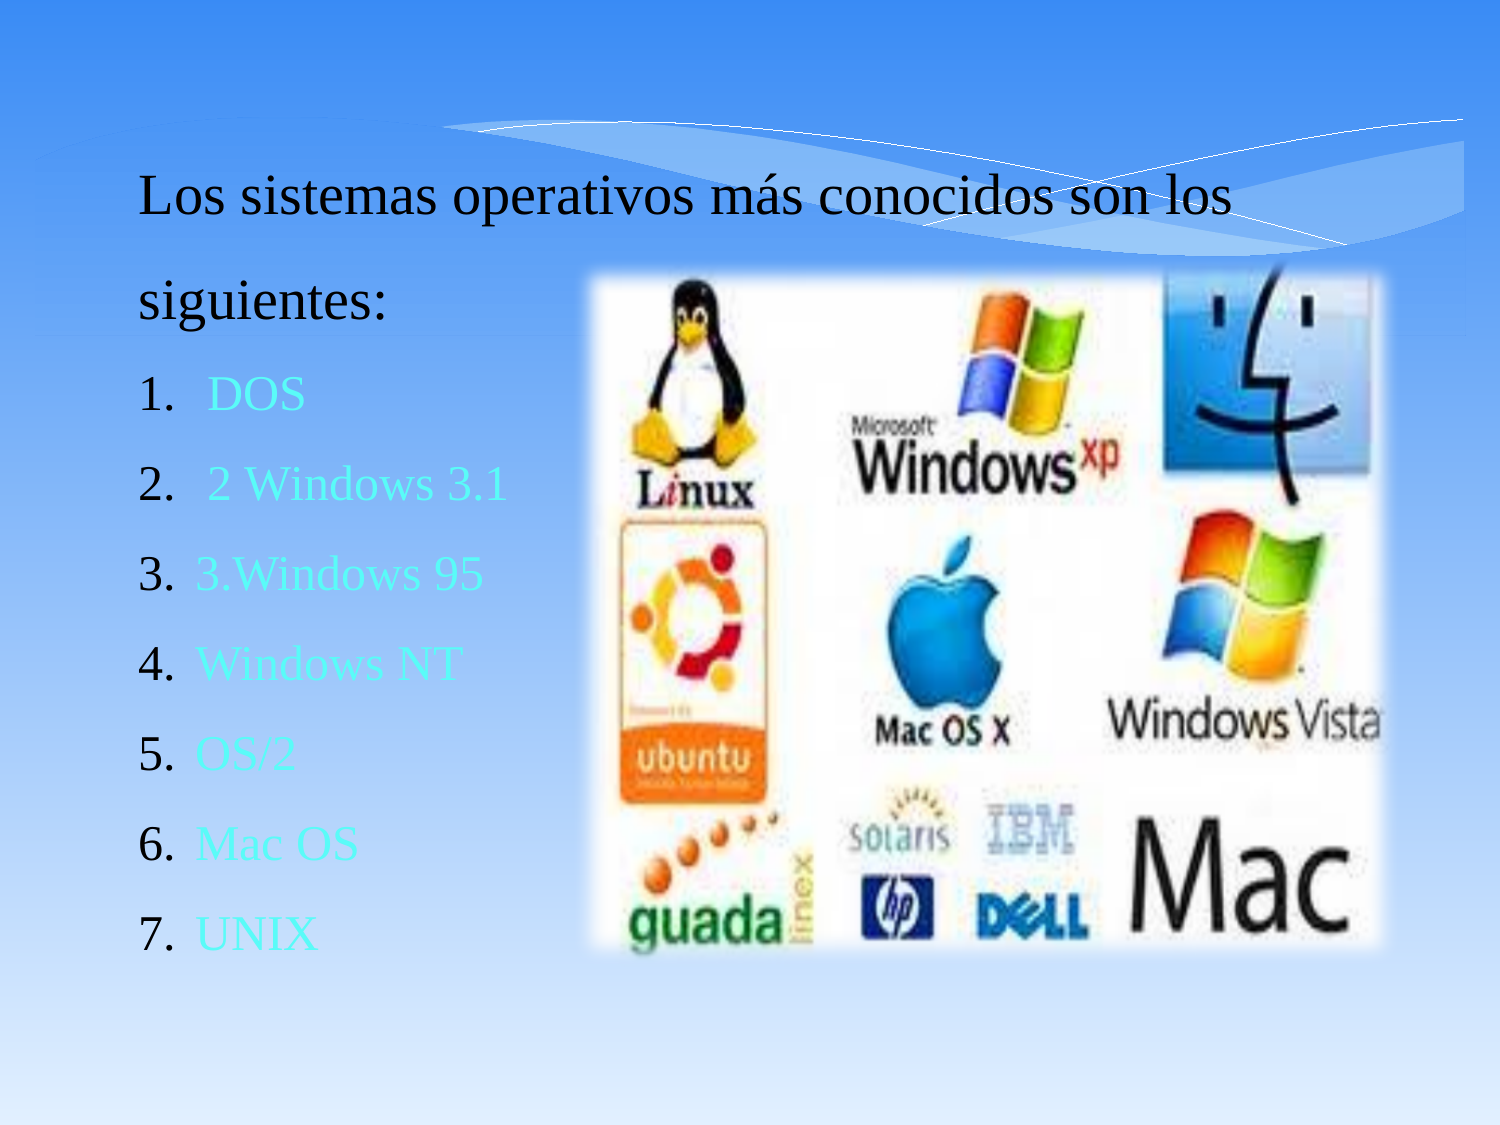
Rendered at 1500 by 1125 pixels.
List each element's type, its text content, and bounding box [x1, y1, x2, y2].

picture [572, 257, 1402, 967]
text_box Los sistemas operativos más conocidos son los siguientes: DOS 2 Windows 3.1 3.Windows 95 Windows NT OS/2 Mac OS UNIX [123, 113, 1435, 969]
